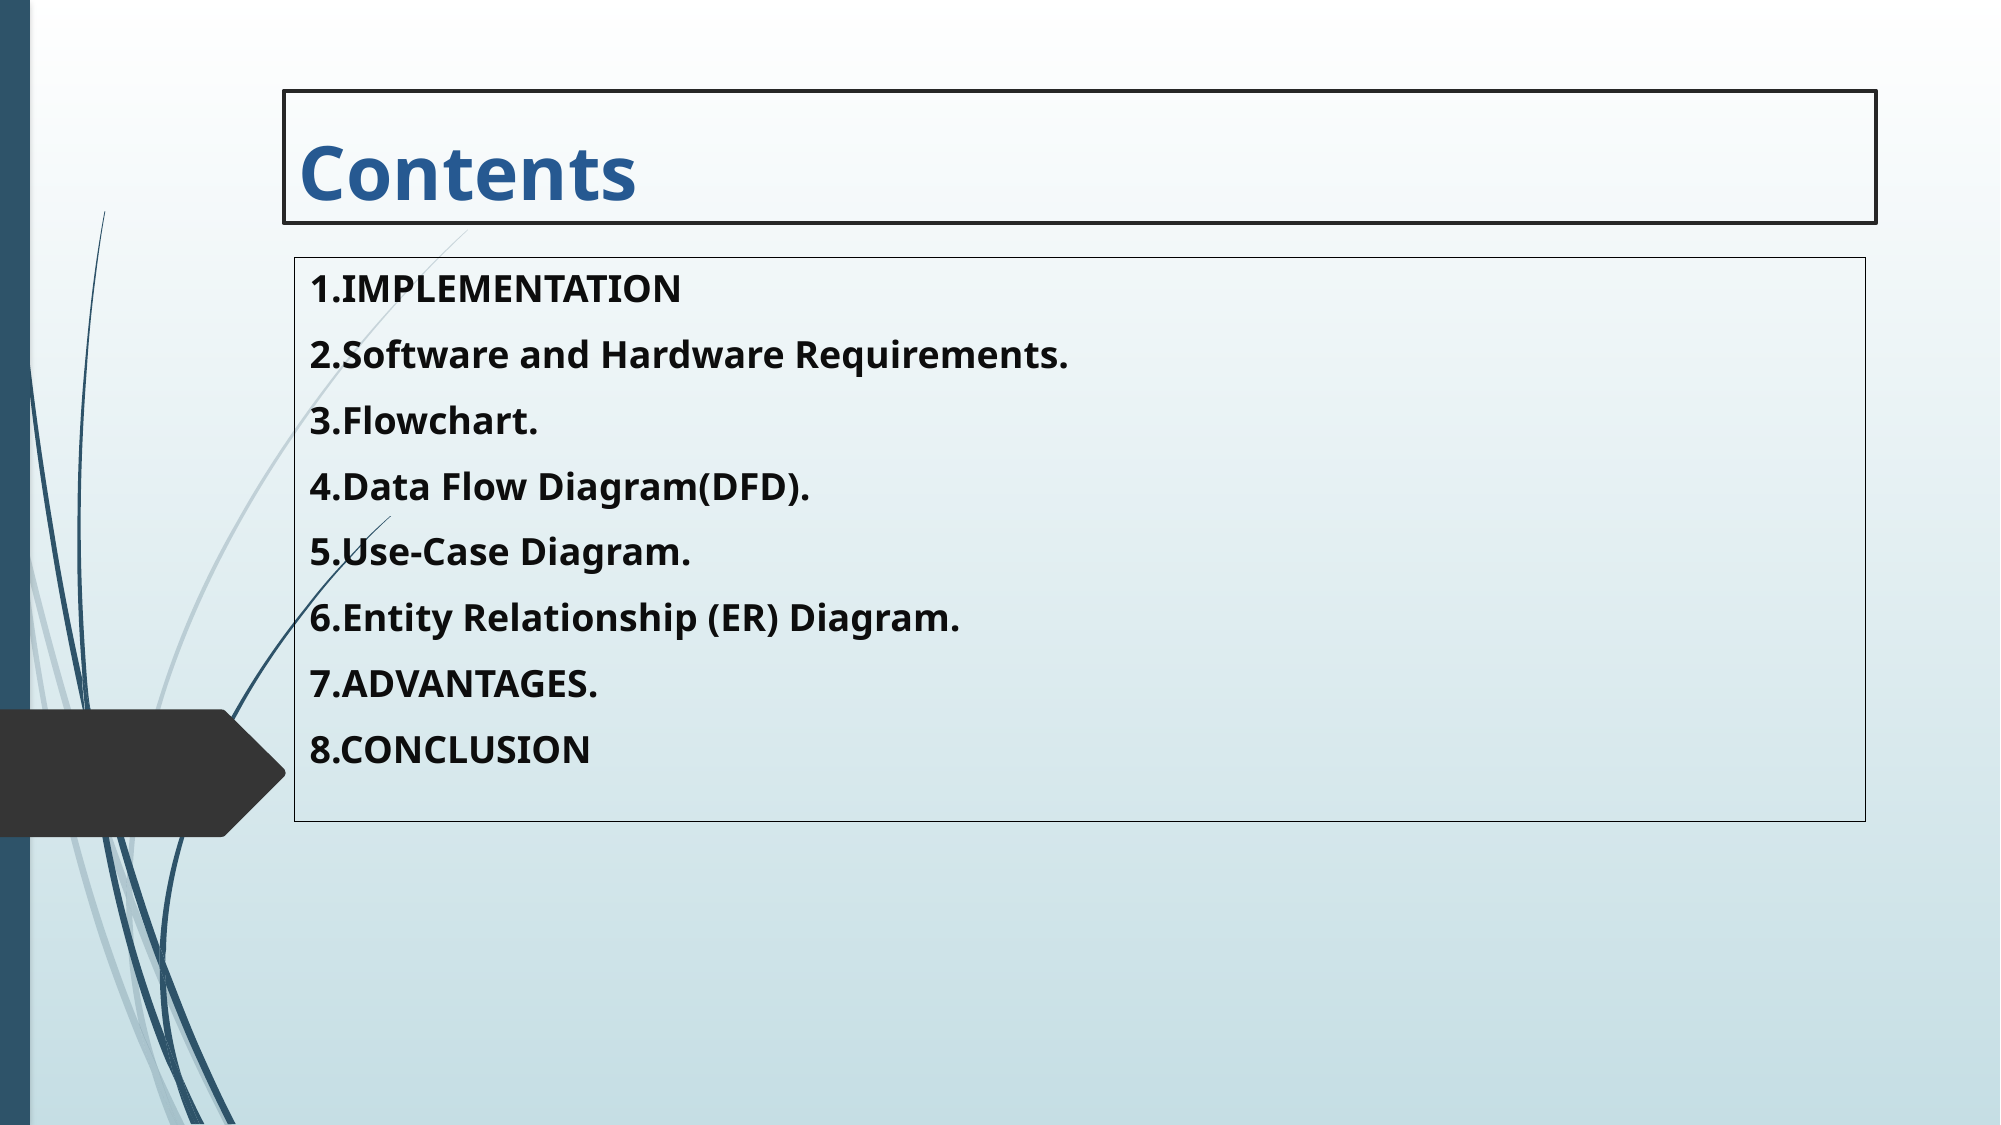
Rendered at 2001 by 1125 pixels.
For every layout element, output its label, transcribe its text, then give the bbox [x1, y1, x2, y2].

subtitle 1.IMPLEMENTATION 2.Software and Hardware Requirements. 3.Flowchart. 4.Data Flow Diagram(DFD). 5.Use-Case Diagram. 6.Entity Relationship (ER) Diagram. 7.ADVANTAGES. 8.CONCLUSION [294, 257, 1866, 822]
title Contents [283, 90, 1877, 224]
